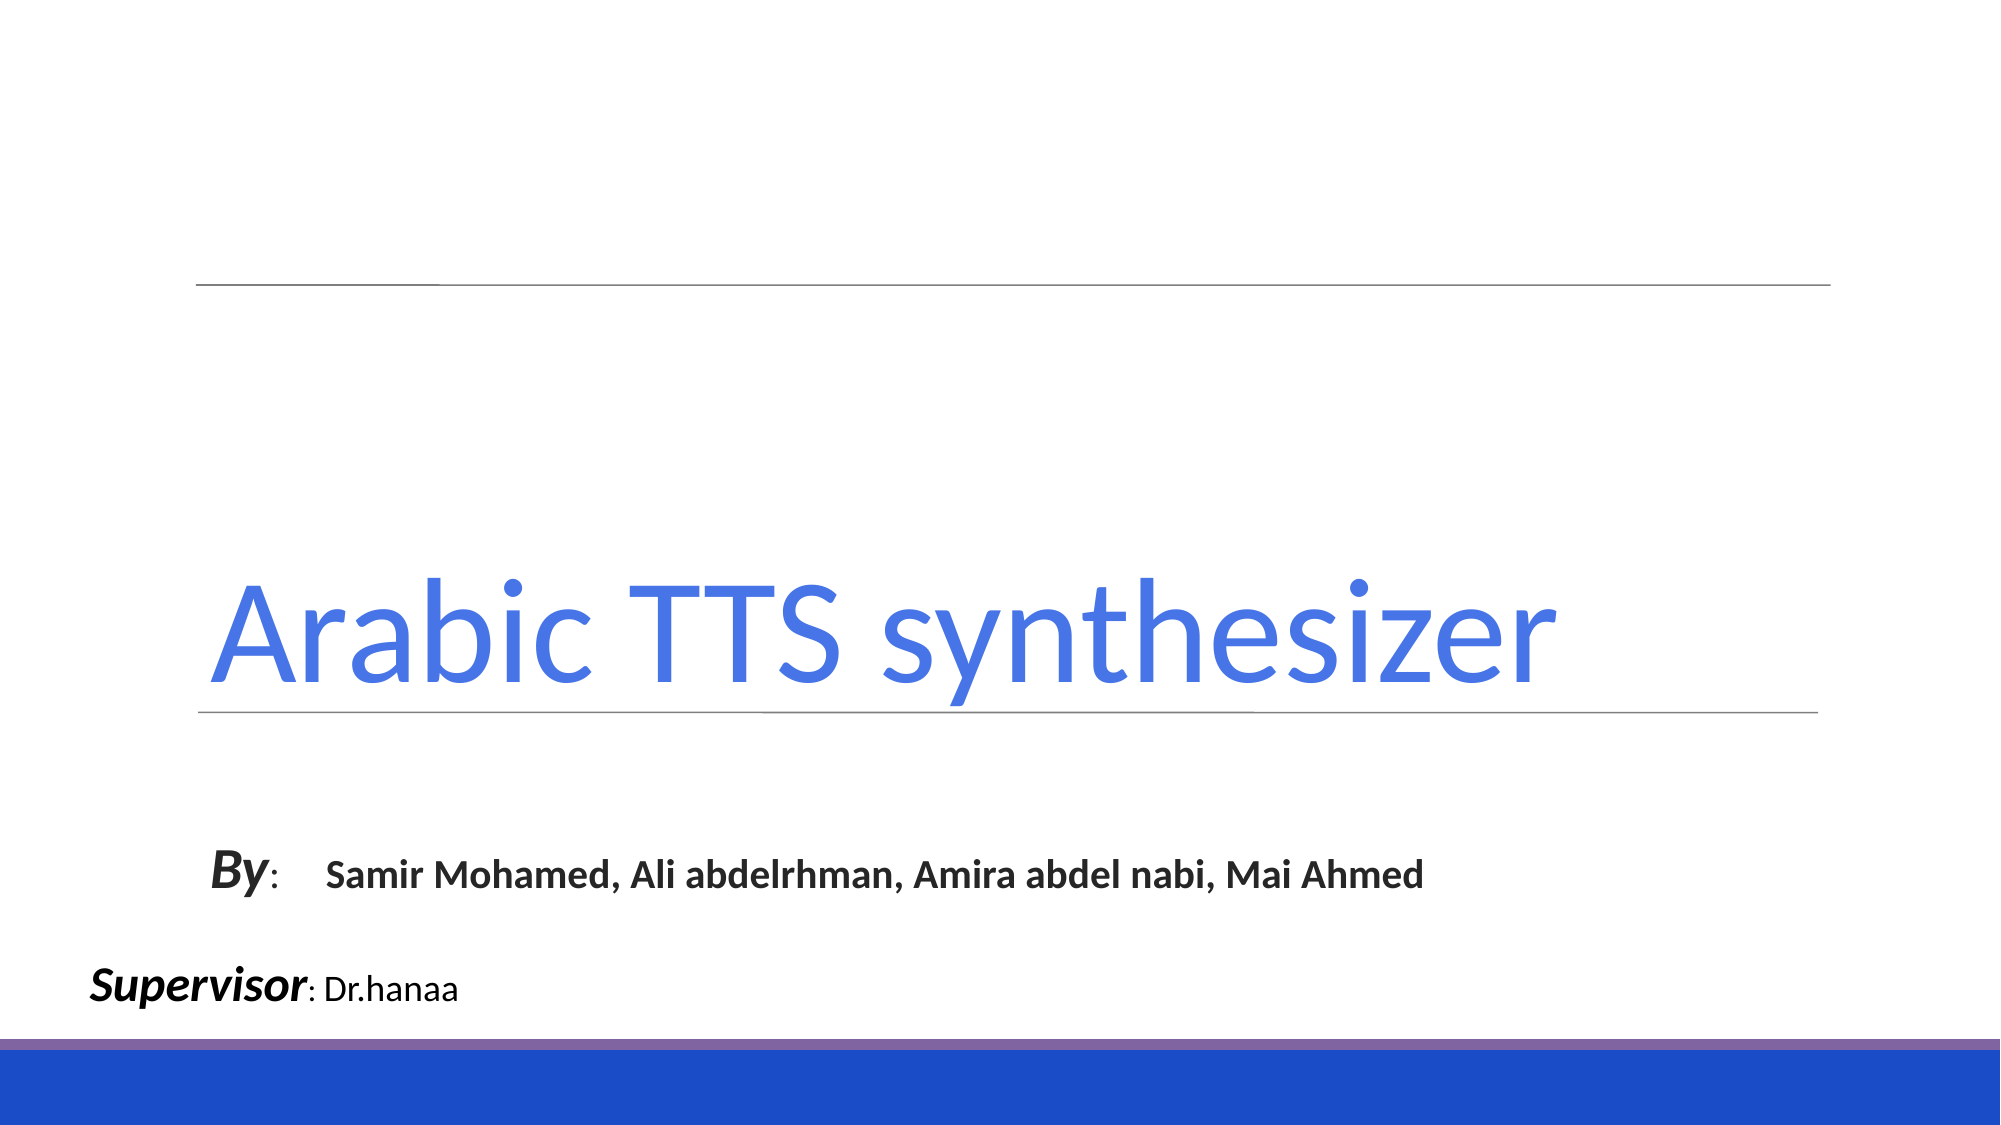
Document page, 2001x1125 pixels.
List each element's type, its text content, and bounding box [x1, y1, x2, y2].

text_box Supervisor: Dr.hanaa [0, 951, 1549, 1125]
text_box Arabic TTS synthesizer By: Samir Mohamed, Ali abdelrhman, Amira abdel nabi, Mai Ahmed [195, 357, 1871, 952]
